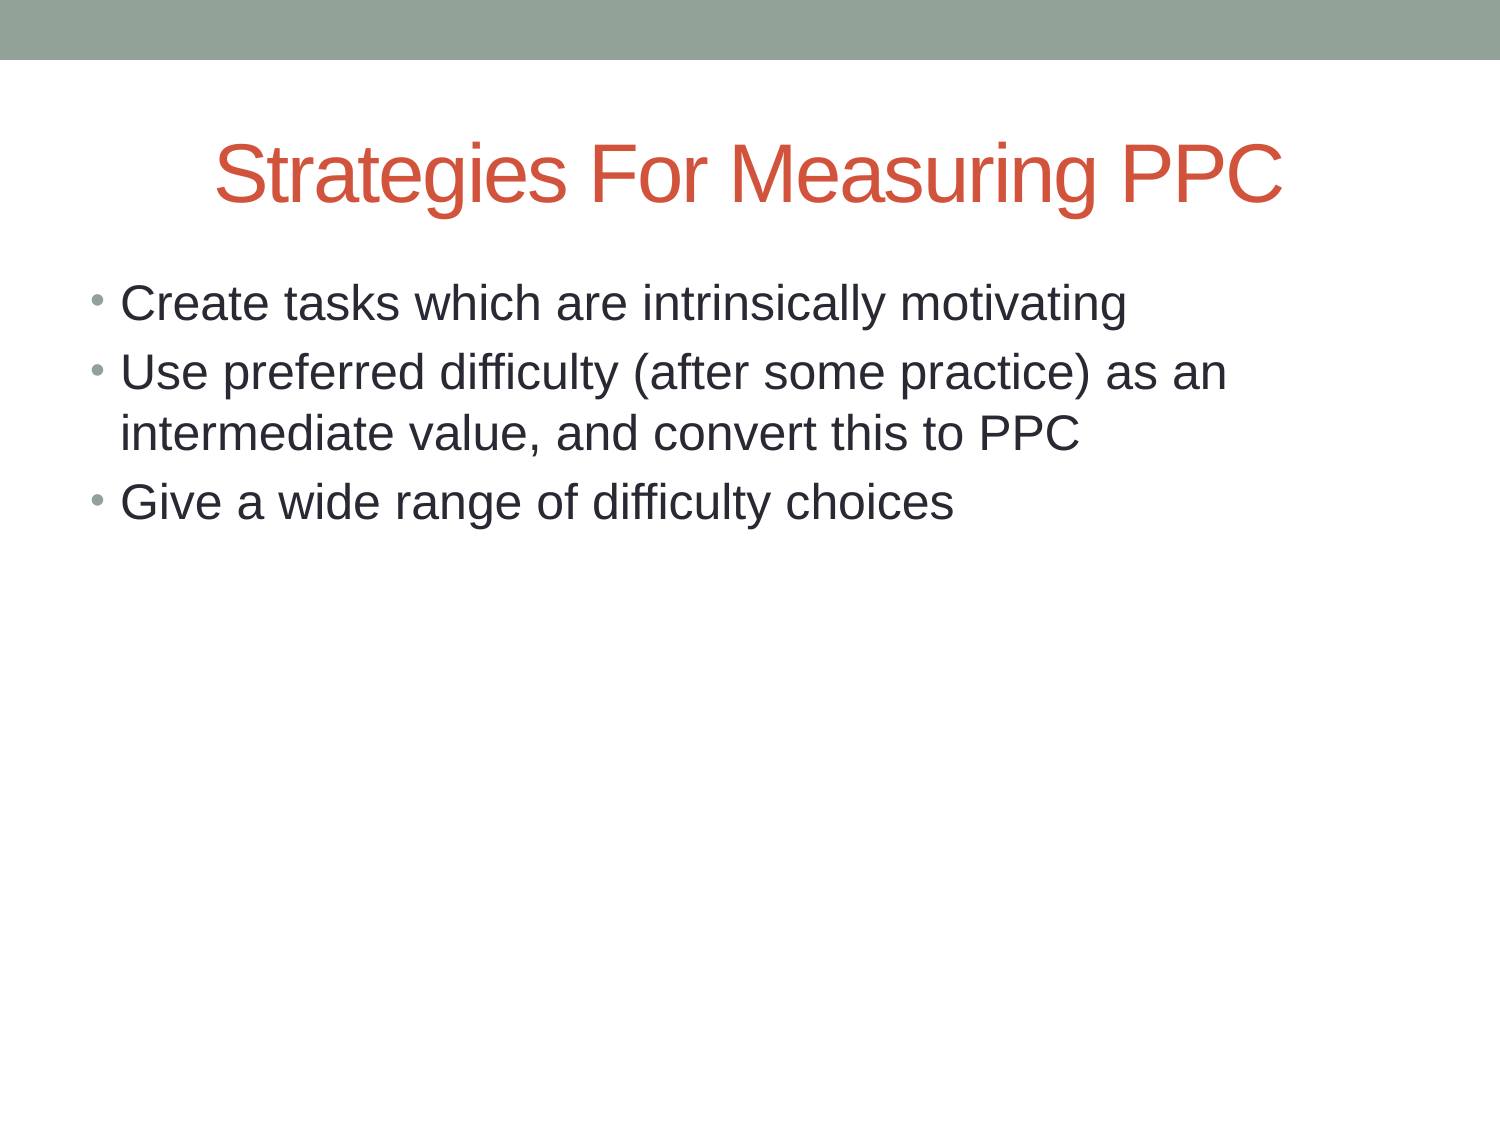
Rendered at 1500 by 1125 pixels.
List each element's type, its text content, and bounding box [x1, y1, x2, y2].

title Strategies For Measuring PPC [75, 87, 1425, 250]
list Create tasks which are intrinsically motivating Use preferred difficulty (after some practice) as an intermediate value, and convert this to PPC Give a wide range of difficulty choices [75, 262, 1425, 1063]
